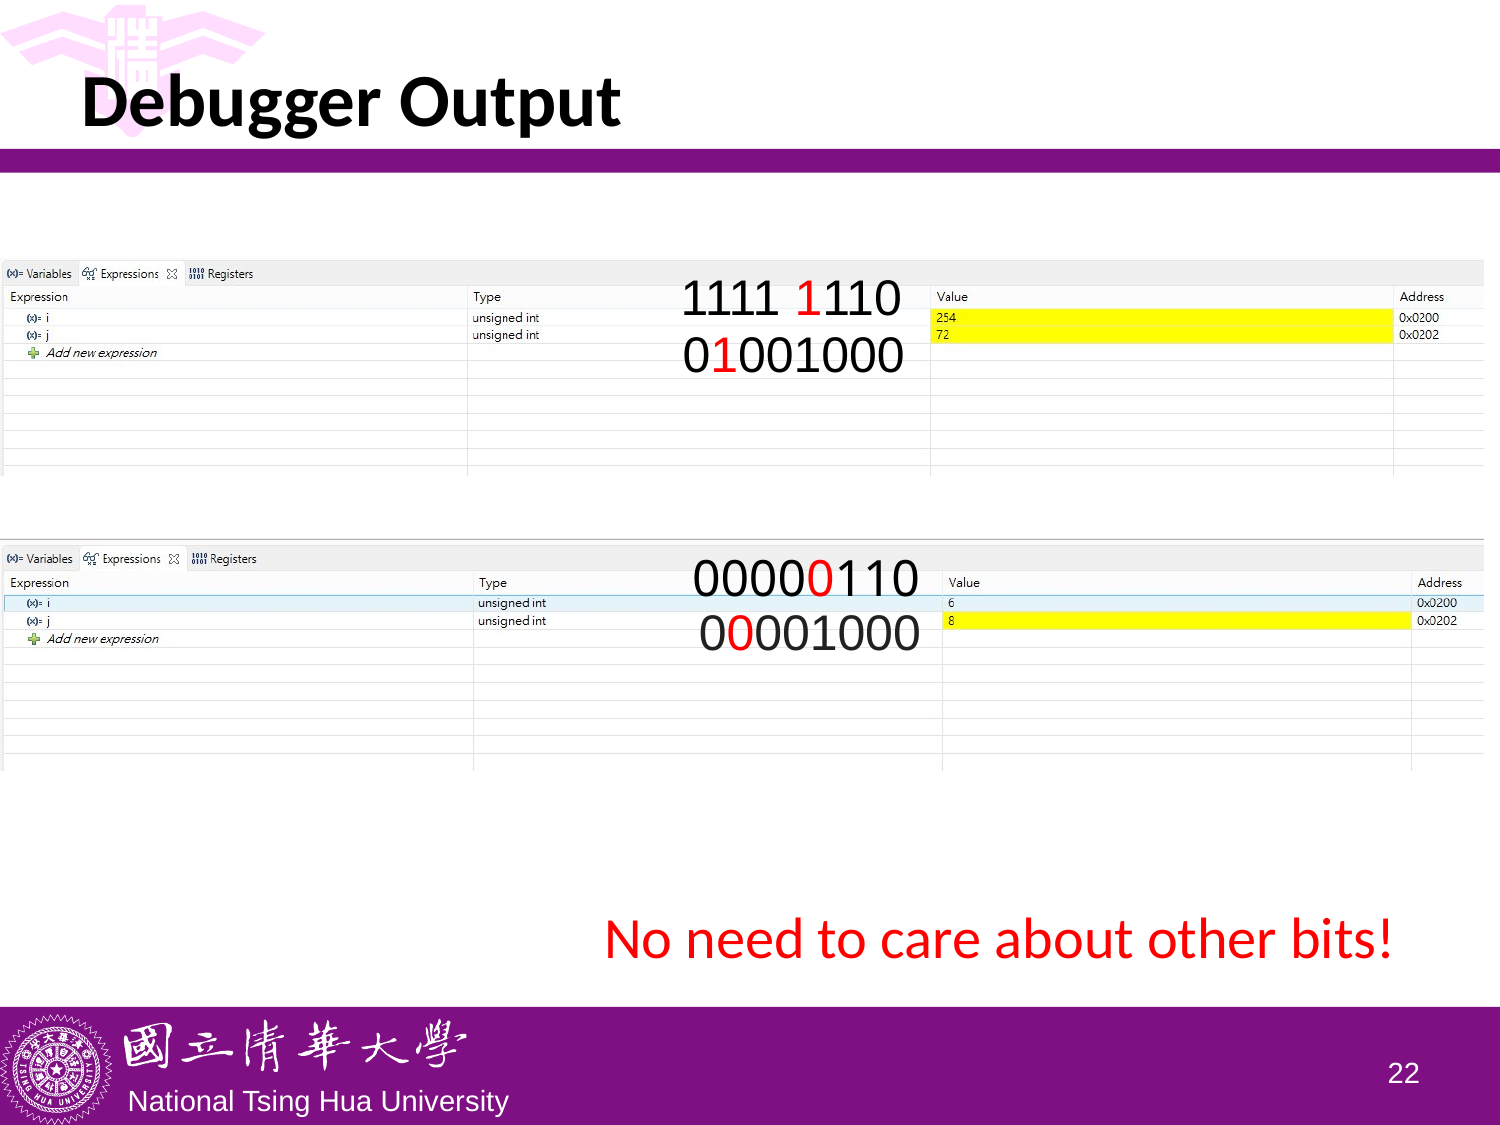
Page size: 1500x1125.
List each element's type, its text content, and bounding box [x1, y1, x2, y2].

text_box No need to care about other bits! [589, 893, 1411, 978]
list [0, 258, 1484, 476]
picture [0, 538, 1484, 771]
slide_number 21 [1122, 1021, 1436, 1097]
title Debugger Output [66, 37, 1436, 149]
